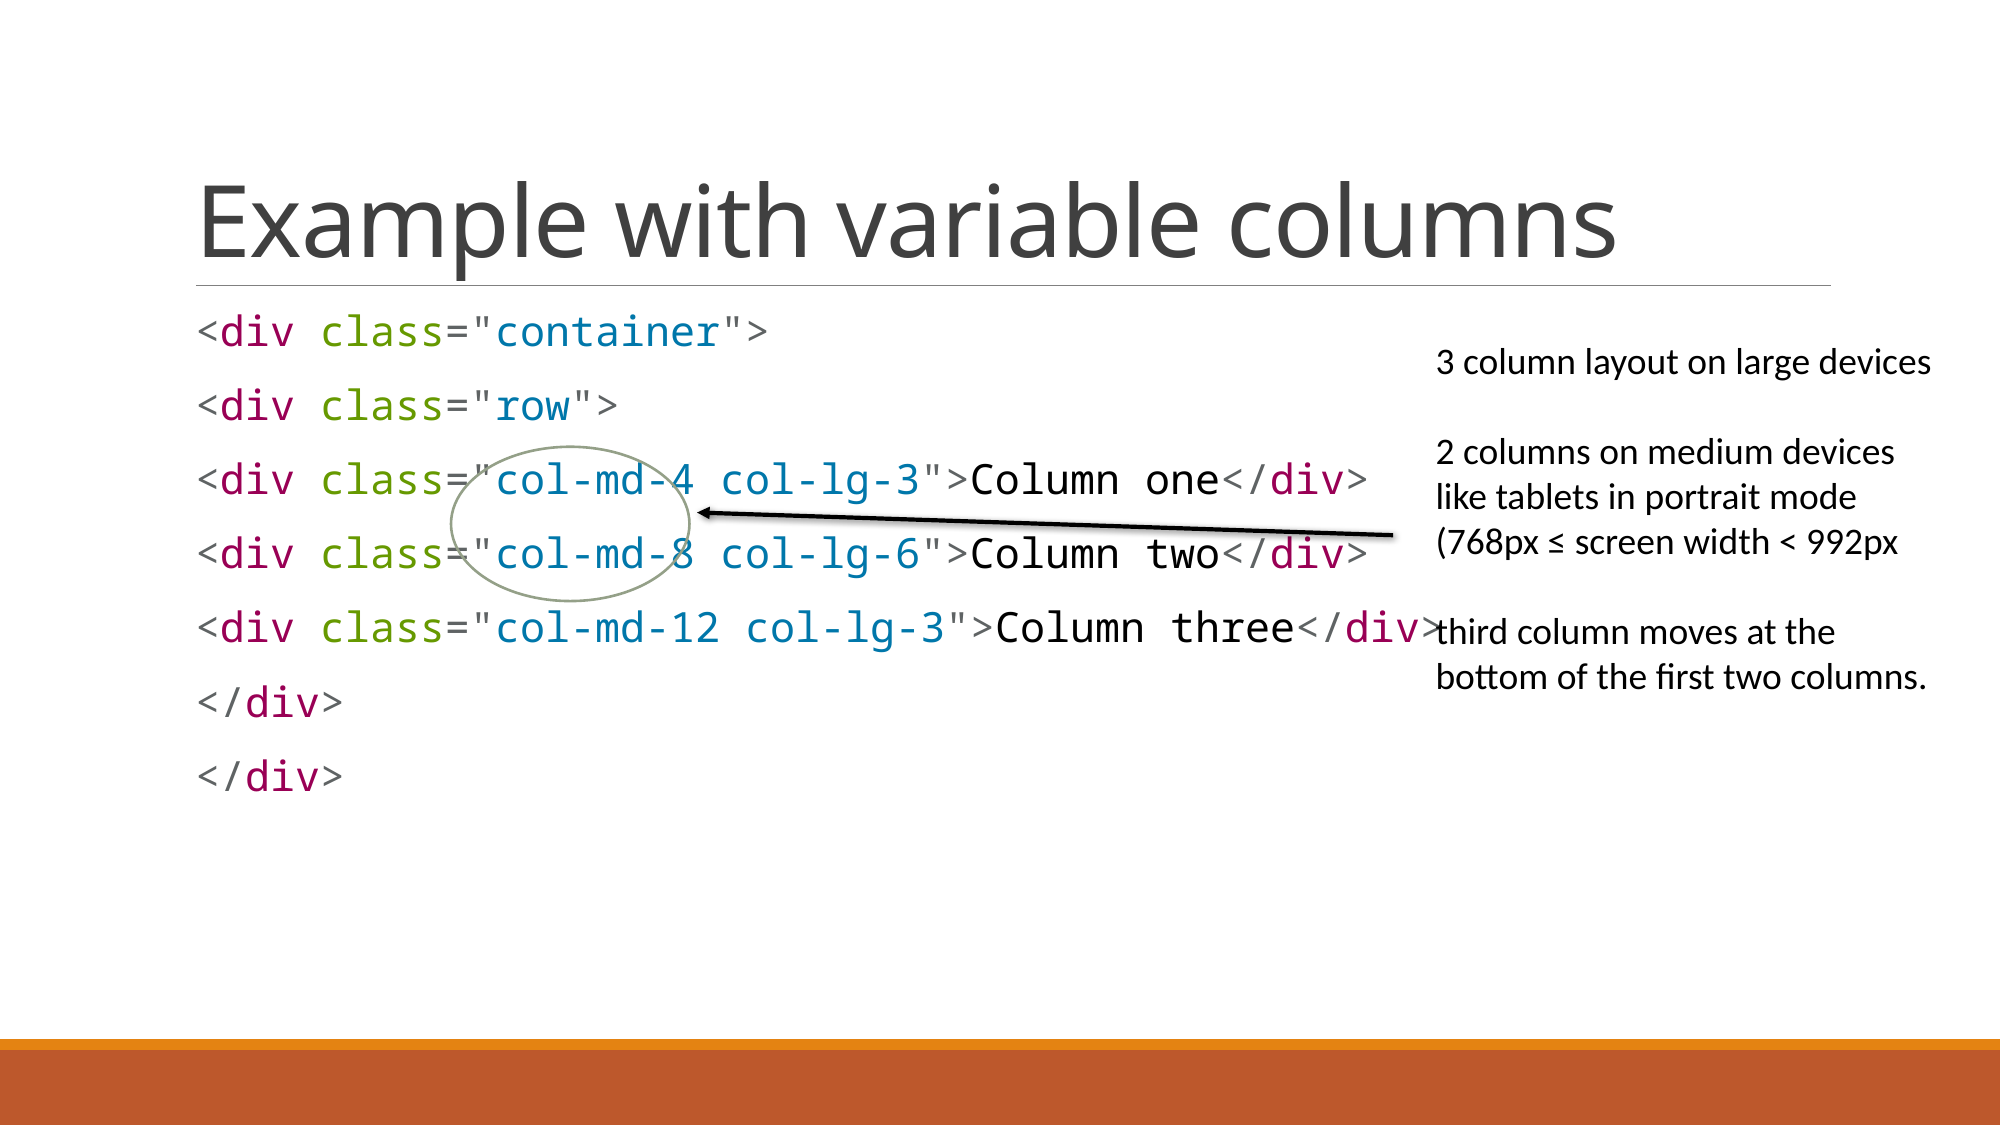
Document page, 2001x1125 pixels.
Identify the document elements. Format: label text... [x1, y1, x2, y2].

text_box 3 column layout on large devices 2 columns on medium devices like tablets in portrait mode (768px ≤ screen width < 992px third column moves at the bottom of the first two columns. [1420, 329, 1949, 705]
list <div class="container"> <div class="row"> <div class="col-md-4 col-lg-3">Column one</div> <div class="col-md-8 col-lg-6">Column two</div> <div class="col-md-12 col-lg-3">Column three</div> </div> </div> [180, 302, 1830, 963]
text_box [696, 512, 1394, 536]
text_box [449, 445, 691, 603]
title Example with variable columns [180, 47, 1830, 285]
